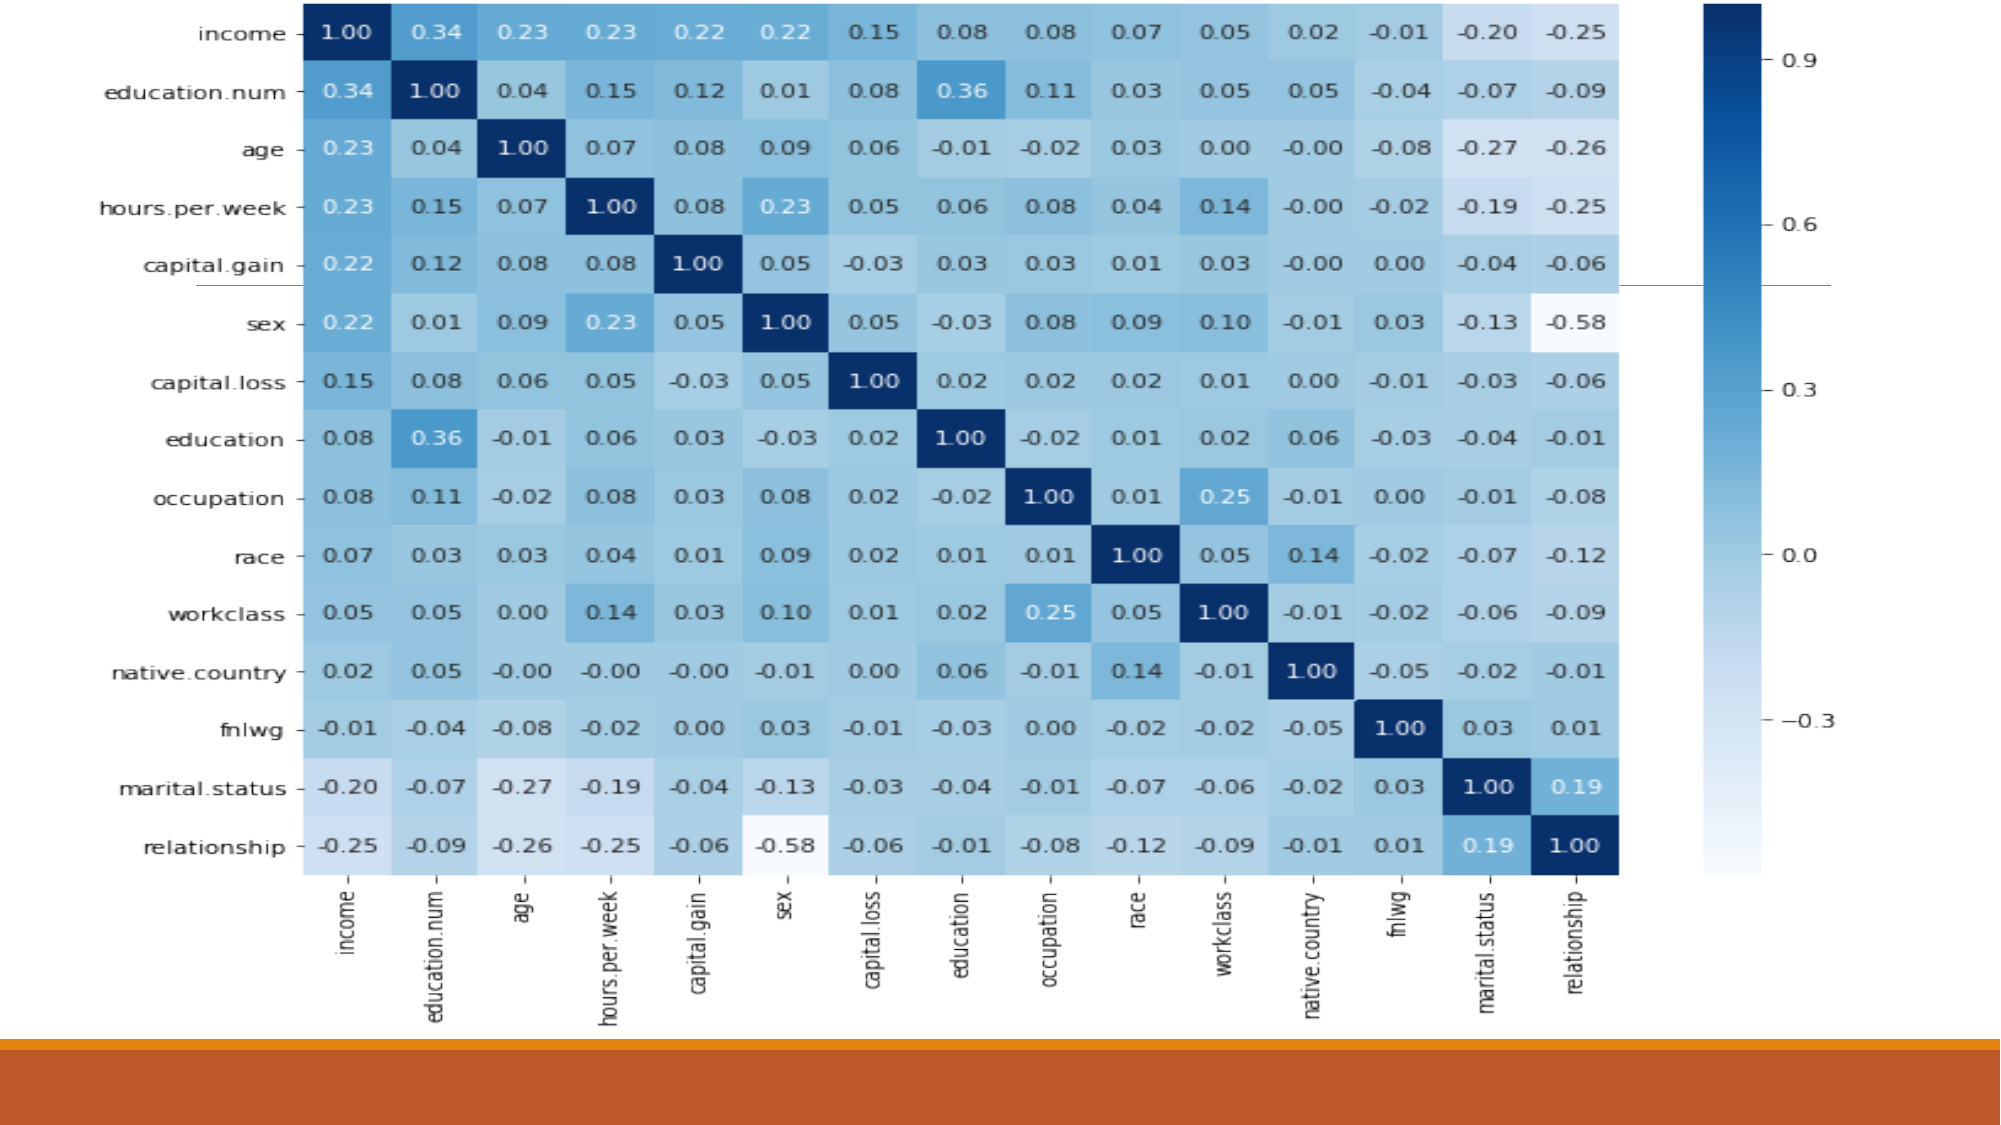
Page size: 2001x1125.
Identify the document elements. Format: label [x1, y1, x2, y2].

picture [80, 0, 1857, 1038]
